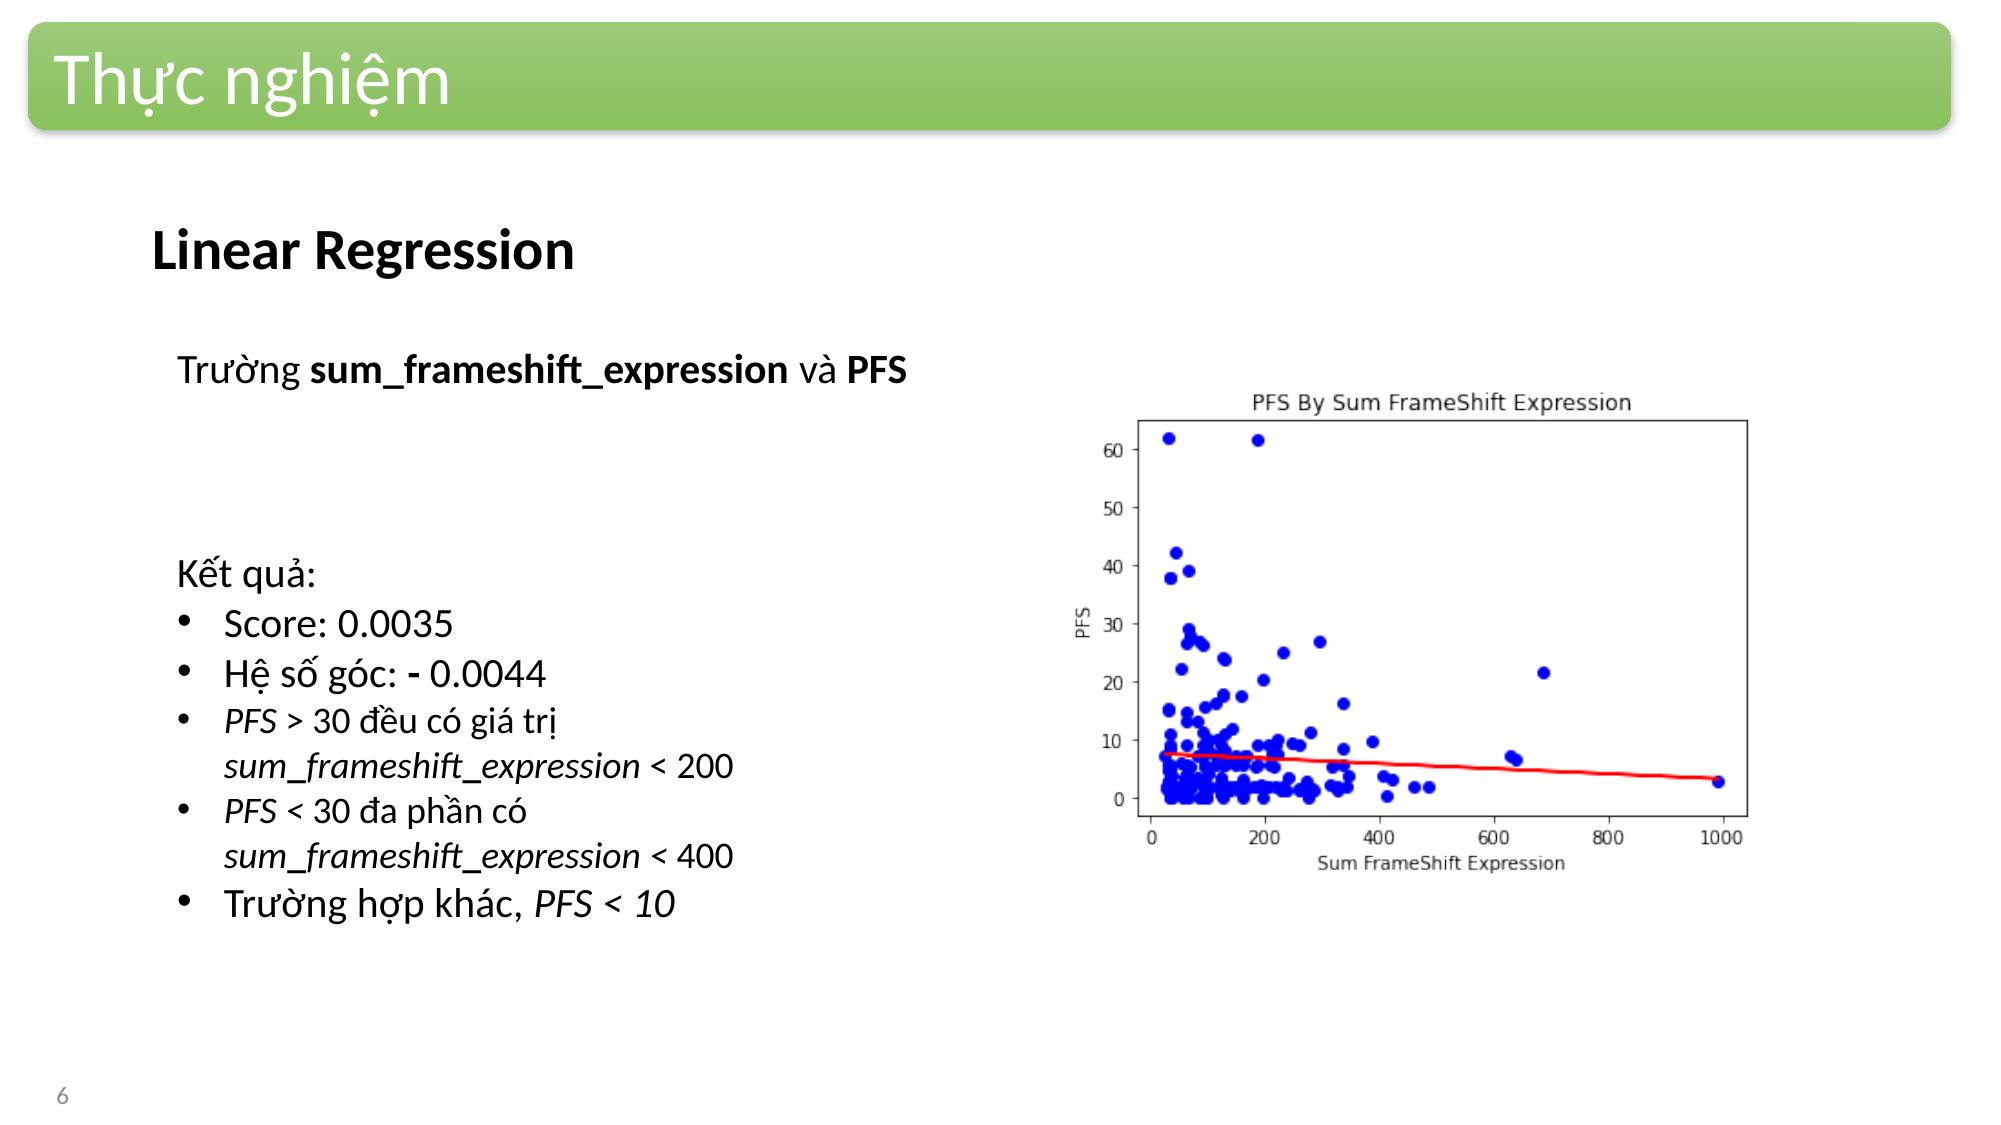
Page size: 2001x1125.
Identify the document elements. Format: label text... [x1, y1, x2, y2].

picture [1063, 380, 1758, 885]
text_box Linear Regression [137, 204, 1858, 289]
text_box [27, 21, 1952, 130]
text_box Kết quả: Score: 0.0035 Hệ số góc: - 0.0044 PFS > 30 đều có giá trị sum_frameshift_expression < 200 PFS < 30 đa phần có sum_frameshift_expression < 400 Trường hợp khác, PFS < 10 [162, 538, 937, 933]
text_box Trường sum_frameshift_expression và PFS [162, 334, 1858, 399]
slide_number 6 [0, 1065, 85, 1125]
